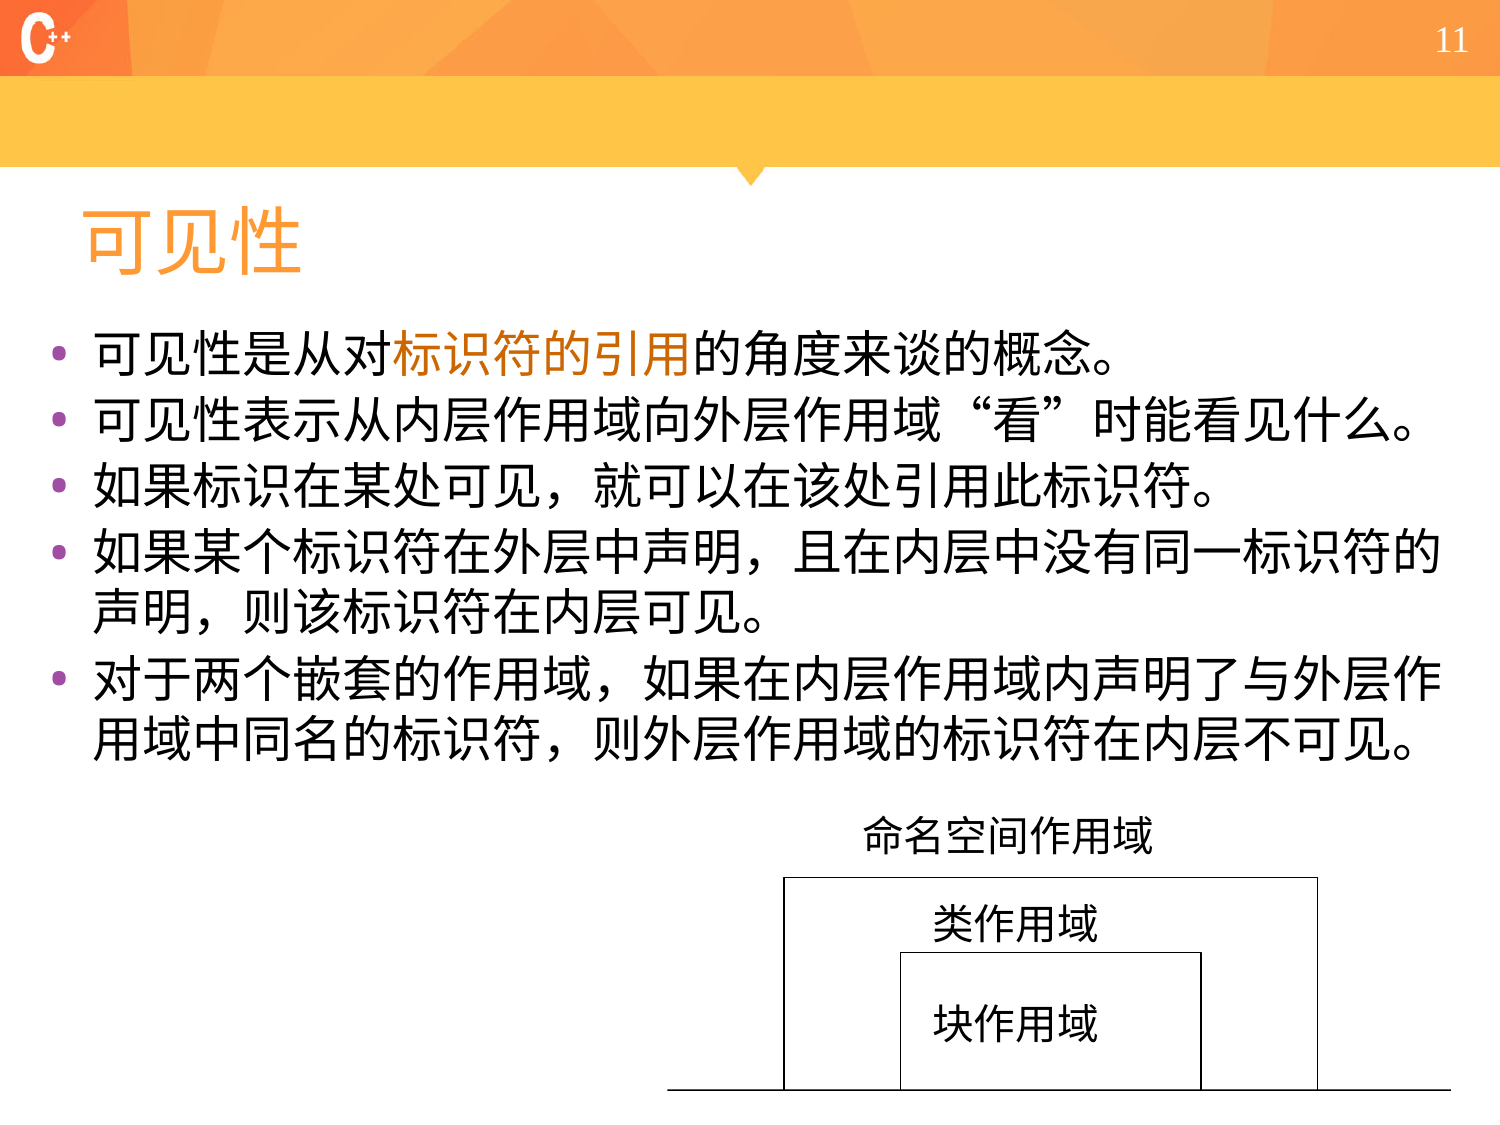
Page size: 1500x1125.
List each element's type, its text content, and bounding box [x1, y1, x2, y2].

slide_number 11 [1147, 7, 1486, 68]
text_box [667, 802, 1452, 1091]
list 可见性是从对标识符的引用的角度来谈的概念。 可见性表示从内层作用域向外层作用域“看”时能看见什么。 如果标识在某处可见，就可以在该处引用此标识符。 如果某个标识符在外层中声明，且在内层中没有同一标识符的声明，则该标识符在内层可见。 对于两个嵌套的作用域，如果在内层作用域内声明了与外层作用域中同名的标识符，则外层作用域的标识符在内层不可见。 [17, 314, 1483, 1125]
picture [0, 0, 1500, 1125]
title 可见性 [64, 152, 1415, 314]
